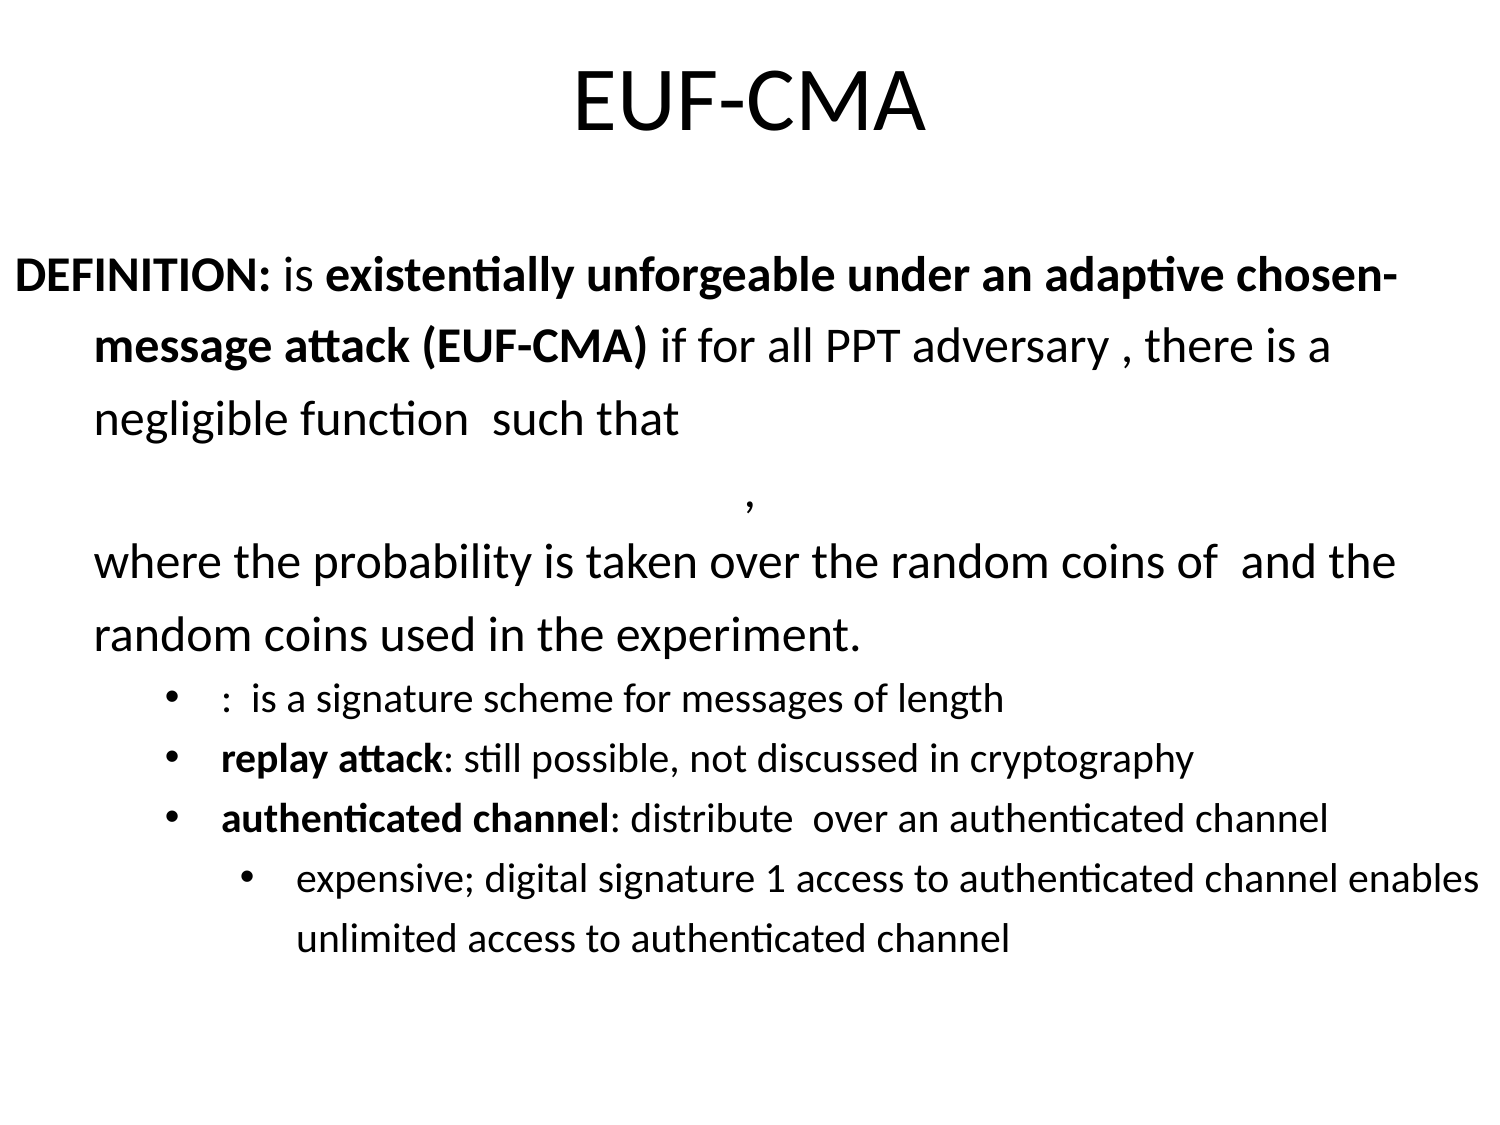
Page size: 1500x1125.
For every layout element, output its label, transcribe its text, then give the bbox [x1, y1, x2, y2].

text_box EUF-CMA [0, 0, 1500, 188]
